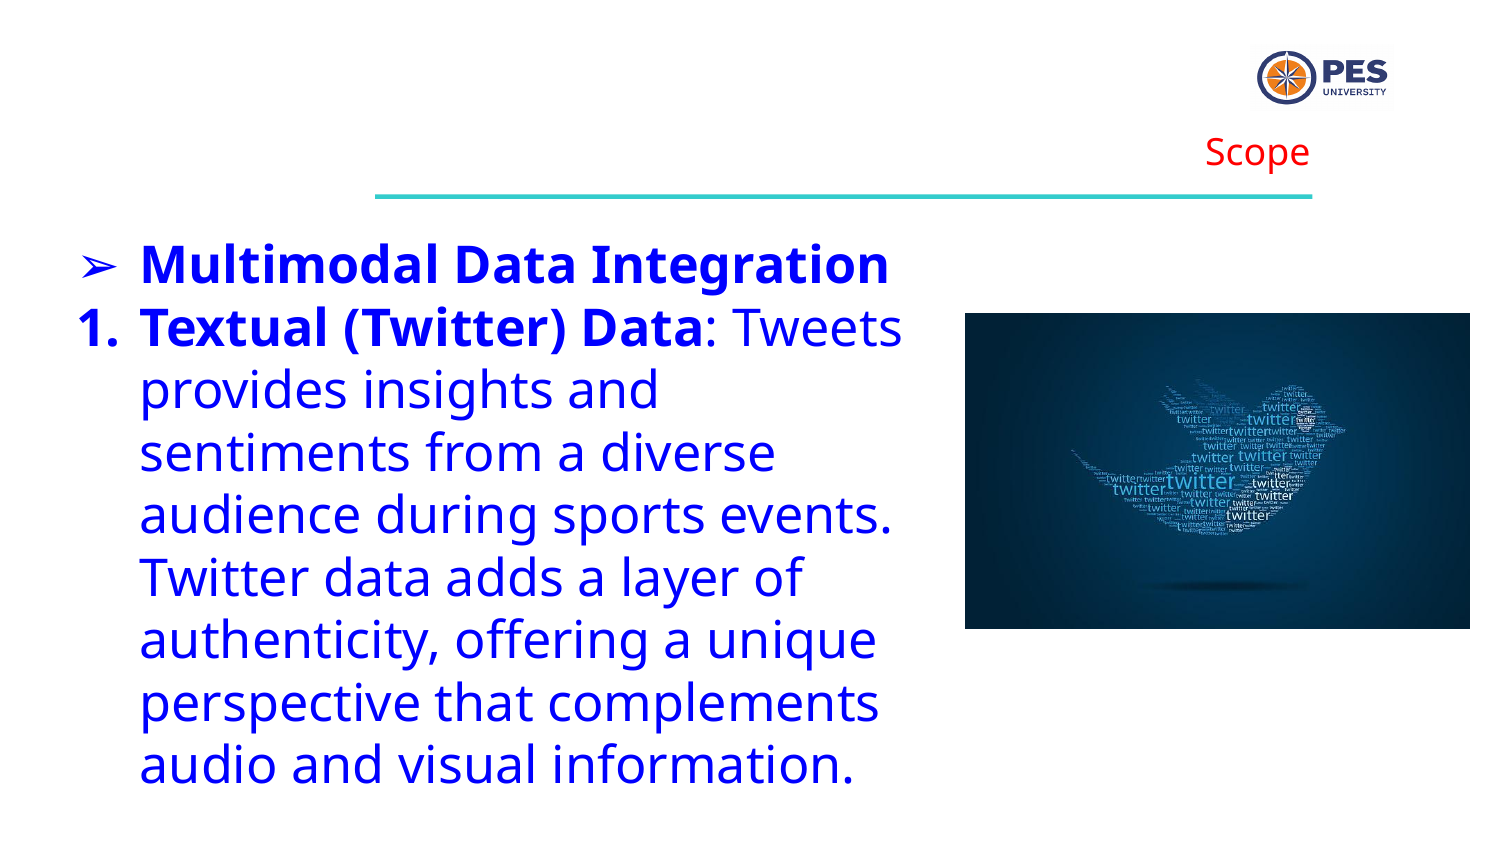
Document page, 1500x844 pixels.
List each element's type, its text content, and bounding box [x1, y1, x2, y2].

picture [1250, 44, 1394, 111]
text_box Scope [356, 121, 1322, 178]
text_box Multimodal Data Integration Textual (Twitter) Data: Tweets provides insights and sentiments from a diverse audience during sports events. Twitter data adds a layer of authenticity, offering a unique perspective that complements audio and visual information. [49, 216, 947, 810]
picture [965, 312, 1470, 629]
text_box [375, 194, 1313, 199]
